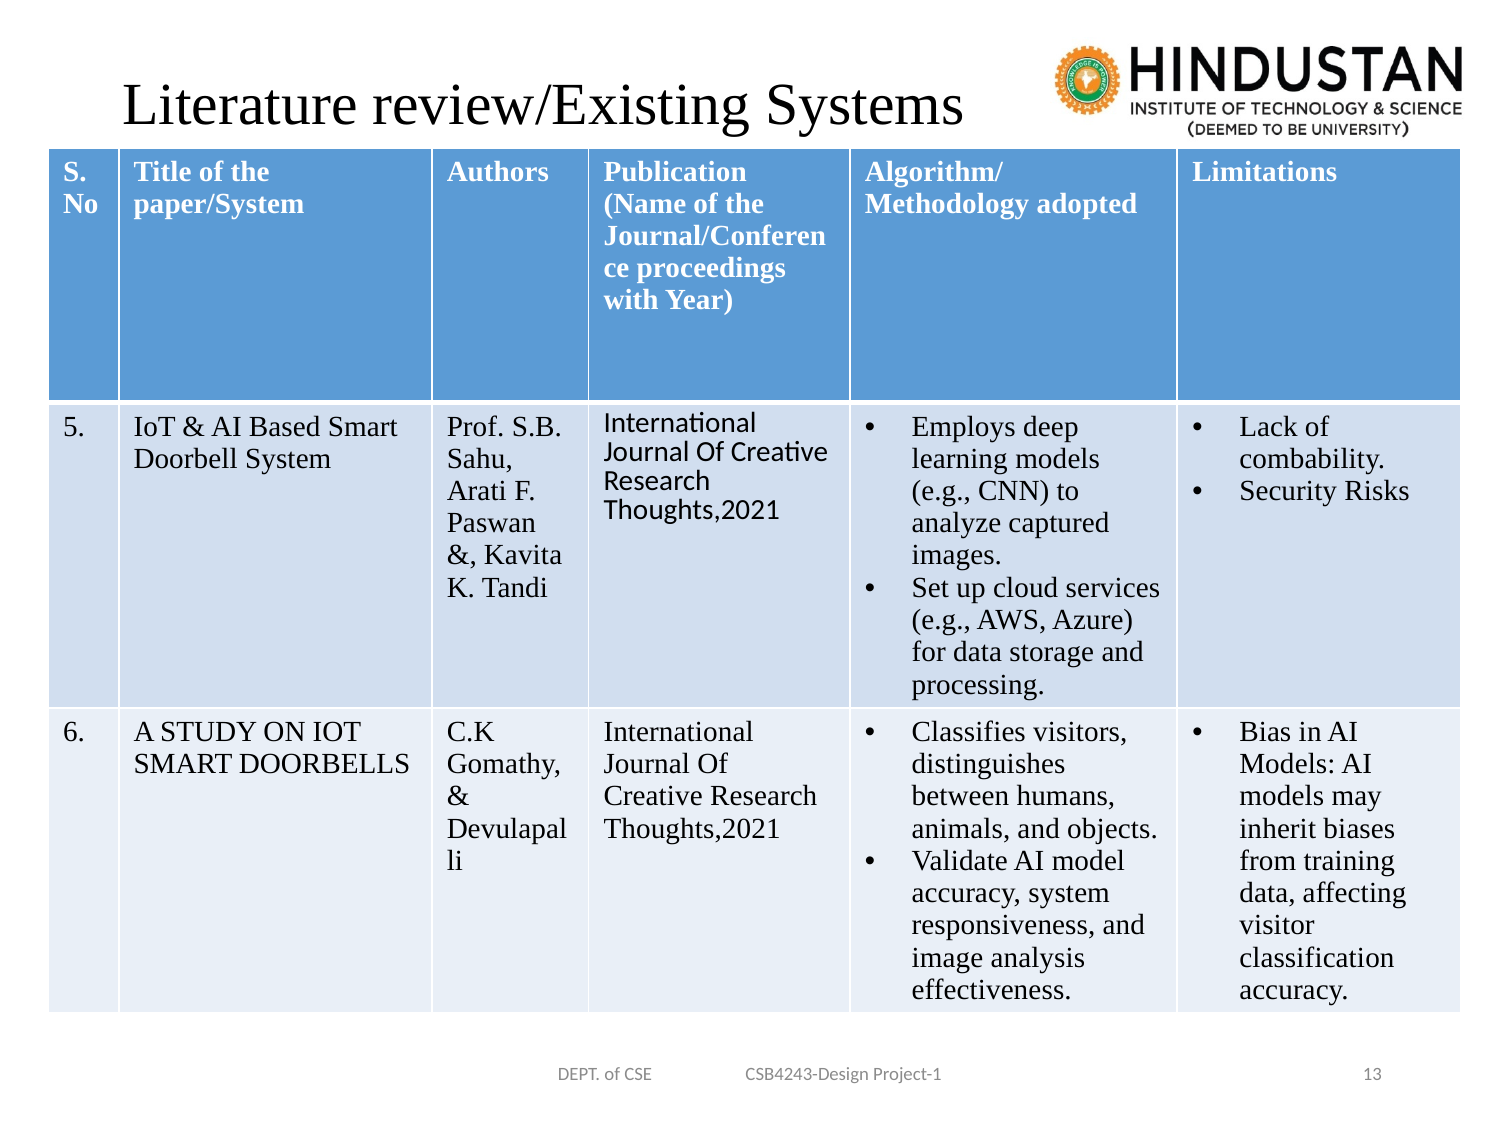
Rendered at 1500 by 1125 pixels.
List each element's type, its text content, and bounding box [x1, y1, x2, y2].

picture [1049, 37, 1466, 146]
table_header Limitations [1178, 149, 1460, 400]
slide_number 13 [1059, 1042, 1397, 1103]
table_cell A STUDY ON IOT SMART DOORBELLS [120, 709, 431, 1012]
table_cell International Journal Of Creative Research Thoughts,2021 [589, 709, 849, 1012]
title Literature review/Existing Systems [107, 0, 1402, 147]
table_header Publication (Name of the Journal/Conference proceedings with Year) [589, 149, 849, 400]
table_header S.No [49, 149, 118, 400]
table_cell International Journal Of Creative Research Thoughts,2021 [589, 405, 849, 707]
footer DEPT. of CSE CSB4243-Design Project-1 [496, 1042, 1004, 1103]
table_cell Bias in AI Models: AI models may inherit biases from training data, affecting visitor classification accuracy. [1178, 709, 1460, 1012]
table_cell Classifies visitors, distinguishes between humans, animals, and objects. Validate AI model accuracy, system responsiveness, and image analysis effectiveness. [851, 709, 1176, 1012]
table_cell IoT & AI Based Smart Doorbell System [120, 405, 431, 707]
table_cell Prof. S.B. Sahu, Arati F. Paswan &, Kavita K. Tandi [433, 405, 588, 707]
table_cell Lack of combability. Security Risks [1178, 405, 1460, 707]
table_cell C.K Gomathy, & Devulapalli [433, 709, 588, 1012]
table_header Algorithm/Methodology adopted [851, 149, 1176, 400]
table_header Title of the paper/System [120, 149, 431, 400]
table_cell Employs deep learning models (e.g., CNN) to analyze captured images. Set up cloud services (e.g., AWS, Azure) for data storage and processing. [851, 405, 1176, 707]
table_cell 5. [49, 405, 118, 707]
table_cell 6. [49, 709, 118, 1012]
table_header Authors [433, 149, 588, 400]
